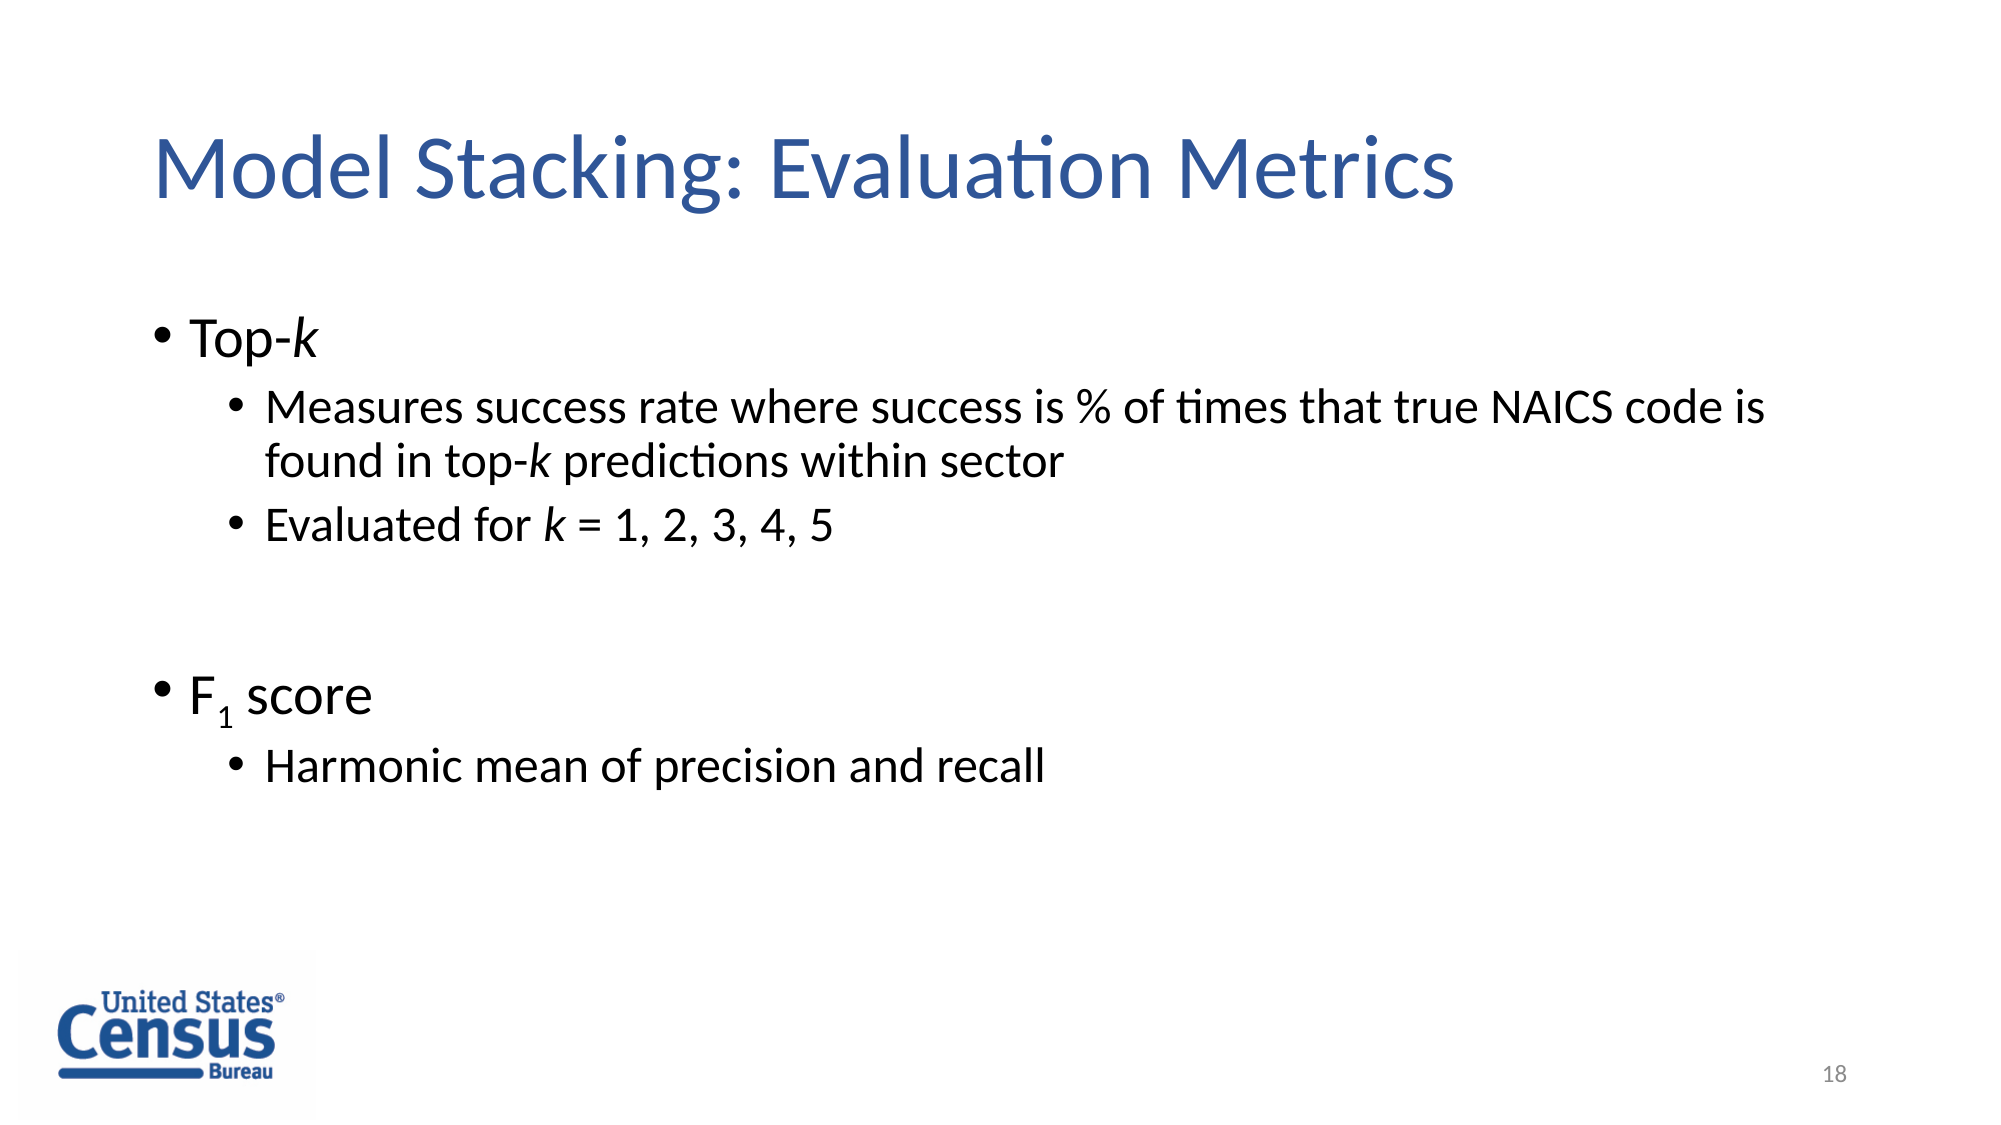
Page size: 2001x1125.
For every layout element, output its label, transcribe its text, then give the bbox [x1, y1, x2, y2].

picture [18, 950, 316, 1120]
list Top-k Measures success rate where success is % of times that true NAICS code is found in top-k predictions within sector Evaluated for k = 1, 2, 3, 4, 5 F1 score Harmonic mean of precision and recall [137, 299, 1863, 1014]
title Model Stacking: Evaluation Metrics [137, 59, 1863, 278]
slide_number 18 [1412, 1042, 1863, 1103]
